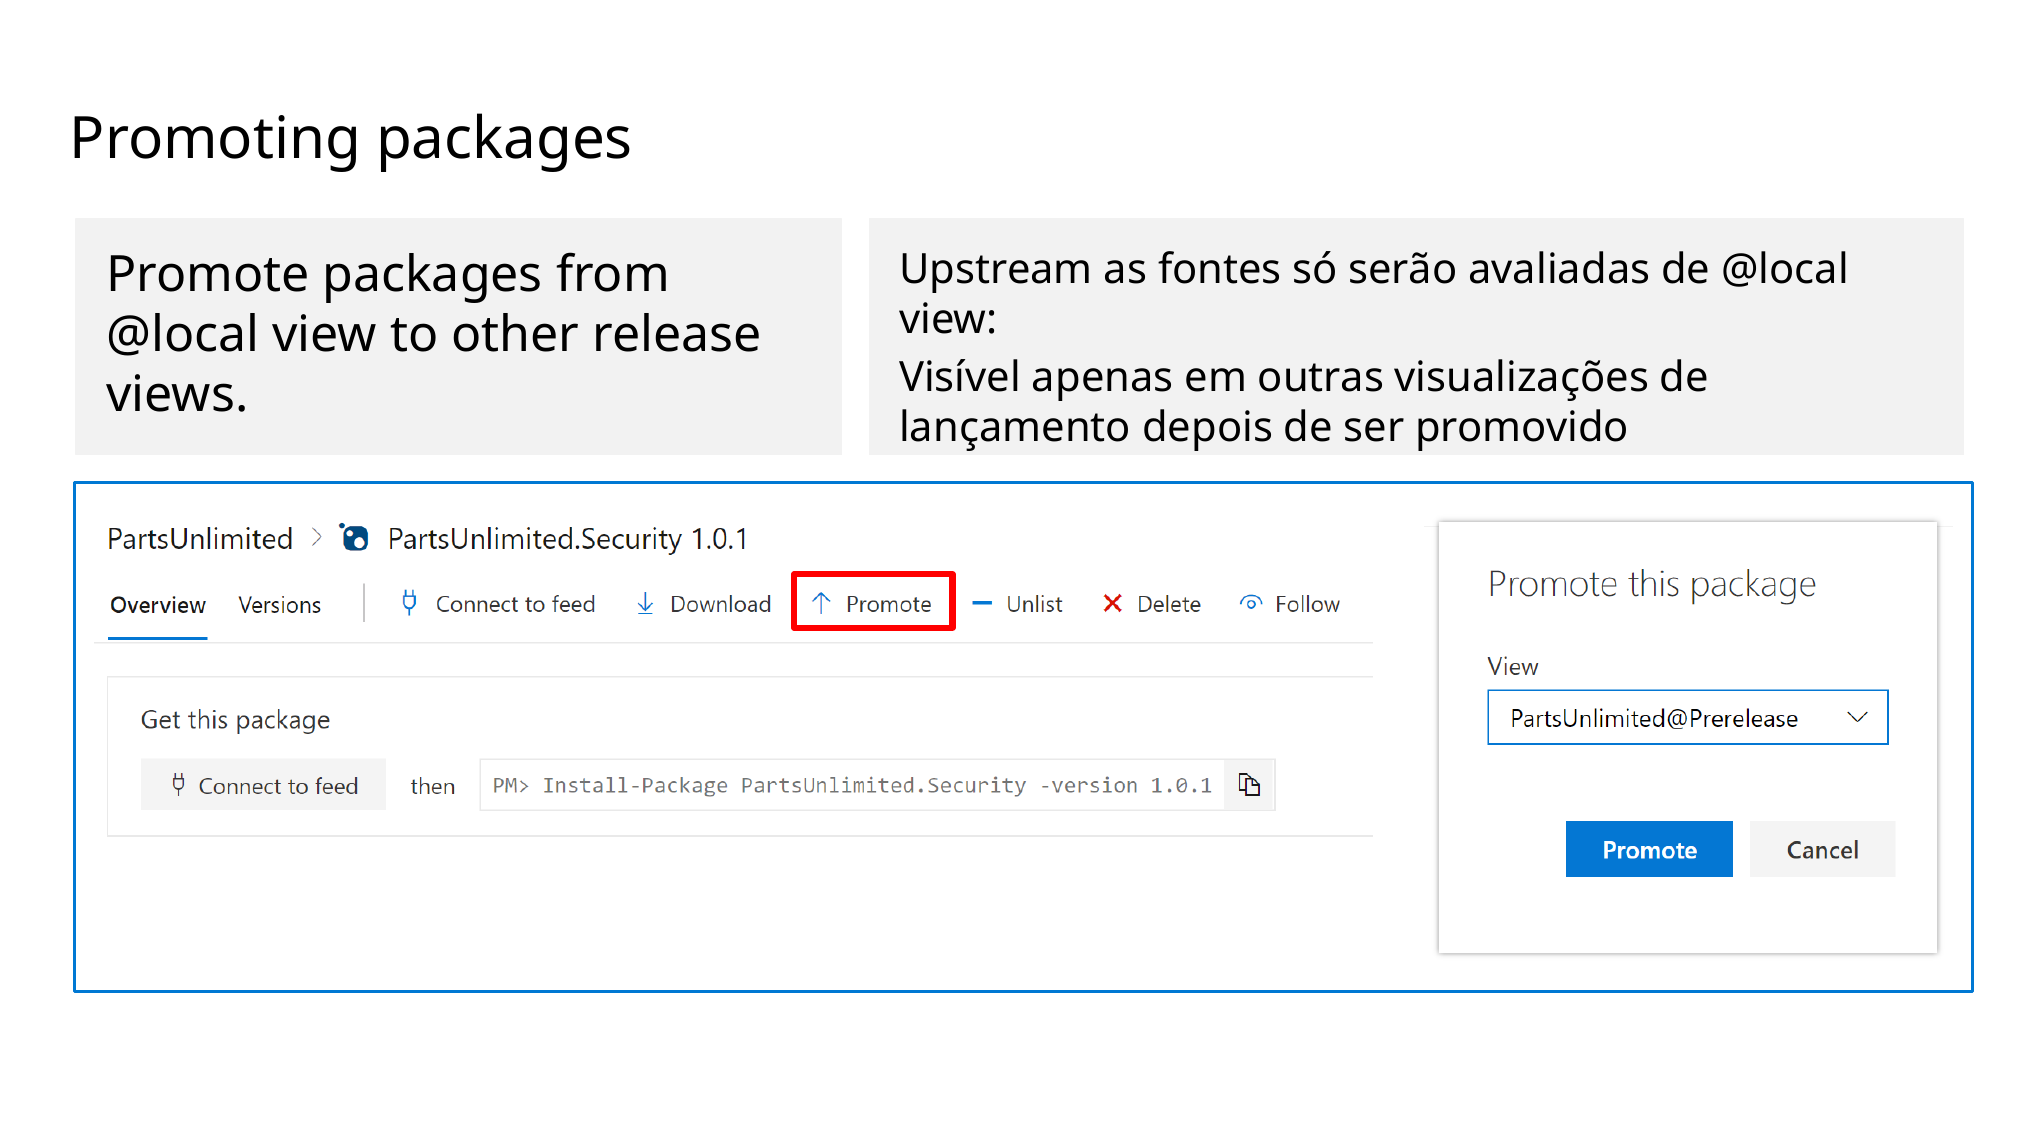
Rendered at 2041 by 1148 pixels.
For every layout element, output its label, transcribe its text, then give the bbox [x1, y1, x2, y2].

text_box [73, 482, 1973, 992]
title Promoting packages [70, 103, 1969, 172]
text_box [91, 507, 1374, 839]
text_box Promote packages from @local view to other release views. [75, 218, 842, 455]
text_box Upstream as fontes só serão avaliadas de @local view: Visível apenas em outras visualizações de lançamento depois de ser promovido [869, 218, 1964, 455]
picture [1423, 507, 1954, 969]
